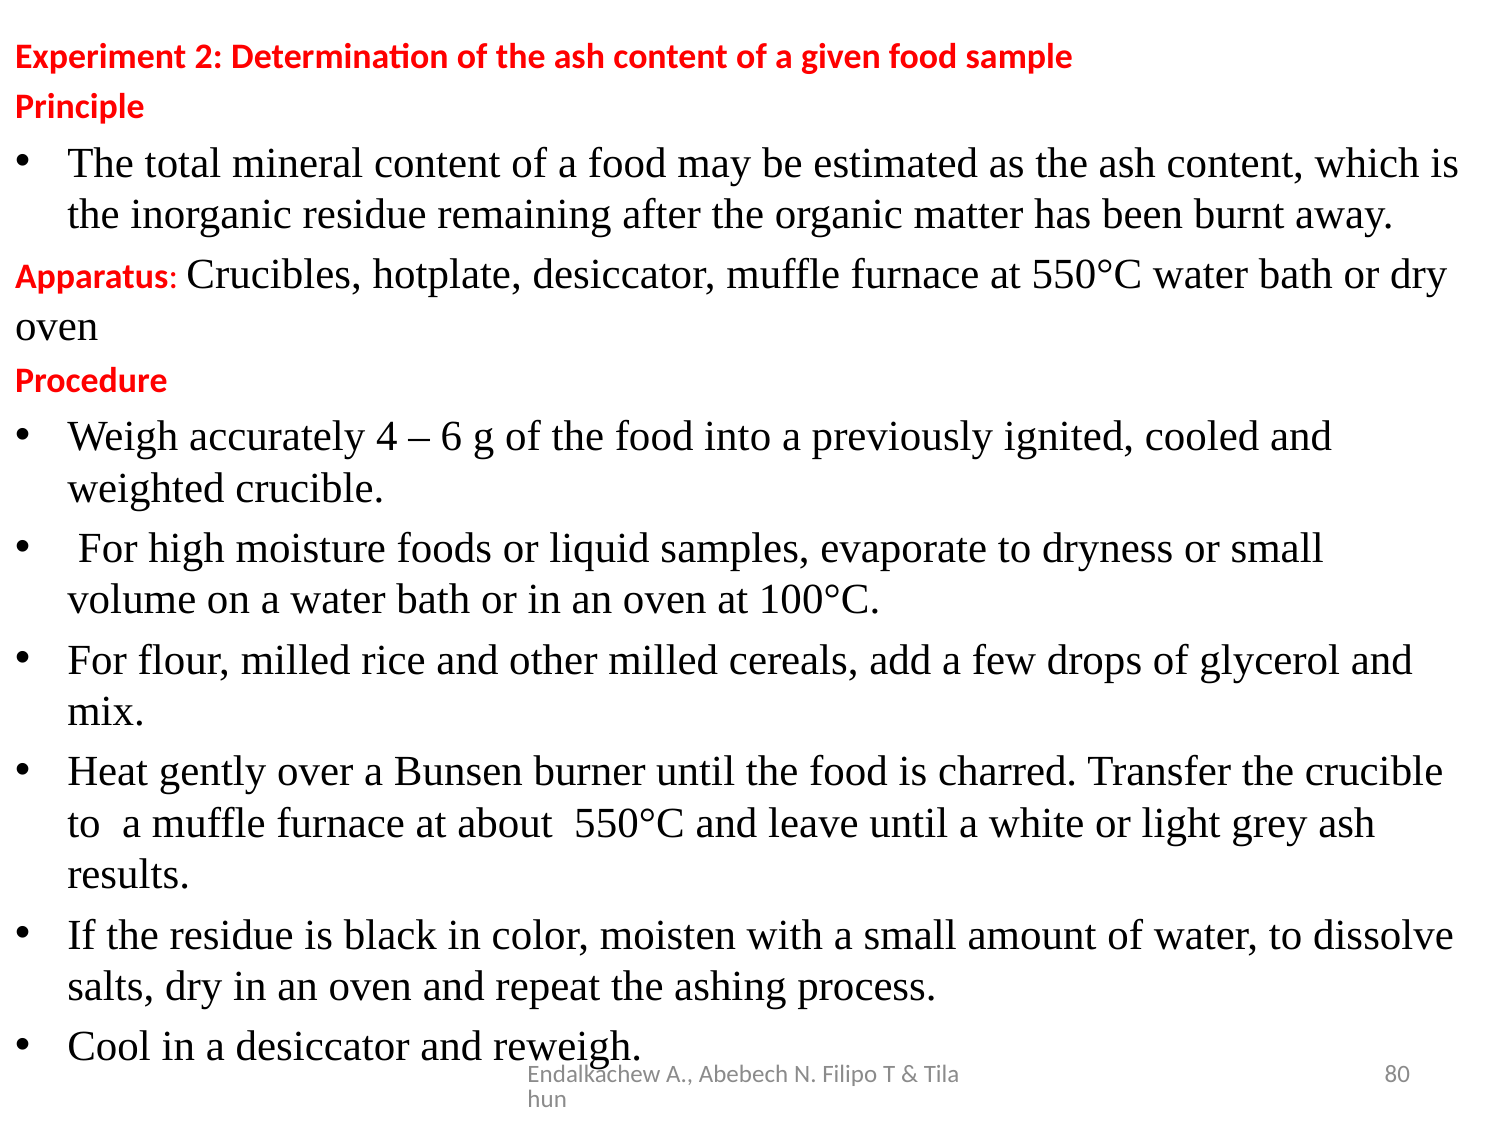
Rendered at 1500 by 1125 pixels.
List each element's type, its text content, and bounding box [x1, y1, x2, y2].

footer Endalkachew A., Abebech N. Filipo T & Tilahun [512, 1042, 988, 1103]
slide_number 80 [1074, 1042, 1425, 1103]
list Experiment 2: Determination of the ash content of a given food sample Principle The total mineral content of a food may be estimated as the ash content, which is the inorganic residue remaining after the organic matter has been burnt away. Apparatus: Crucibles, hotplate, desiccator, muffle furnace at 550°C water bath or dry oven Procedure Weigh accurately 4 – 6 g of the food into a previously ignited, cooled and weighted crucible. For high moisture foods or liquid samples, evaporate to dryness or small volume on a water bath or in an oven at 100°C. For flour, milled rice and other milled cereals, add a few drops of glycerol and mix. Heat gently over a Bunsen burner until the food is charred. Transfer the crucible to a muffle furnace at about 550°C and leave until a white or light grey ash results. If the residue is black in color, moisten with a small amount of water, to dissolve salts, dry in an oven and repeat the ashing process. Cool in a desiccator and reweigh. [0, 24, 1475, 1088]
